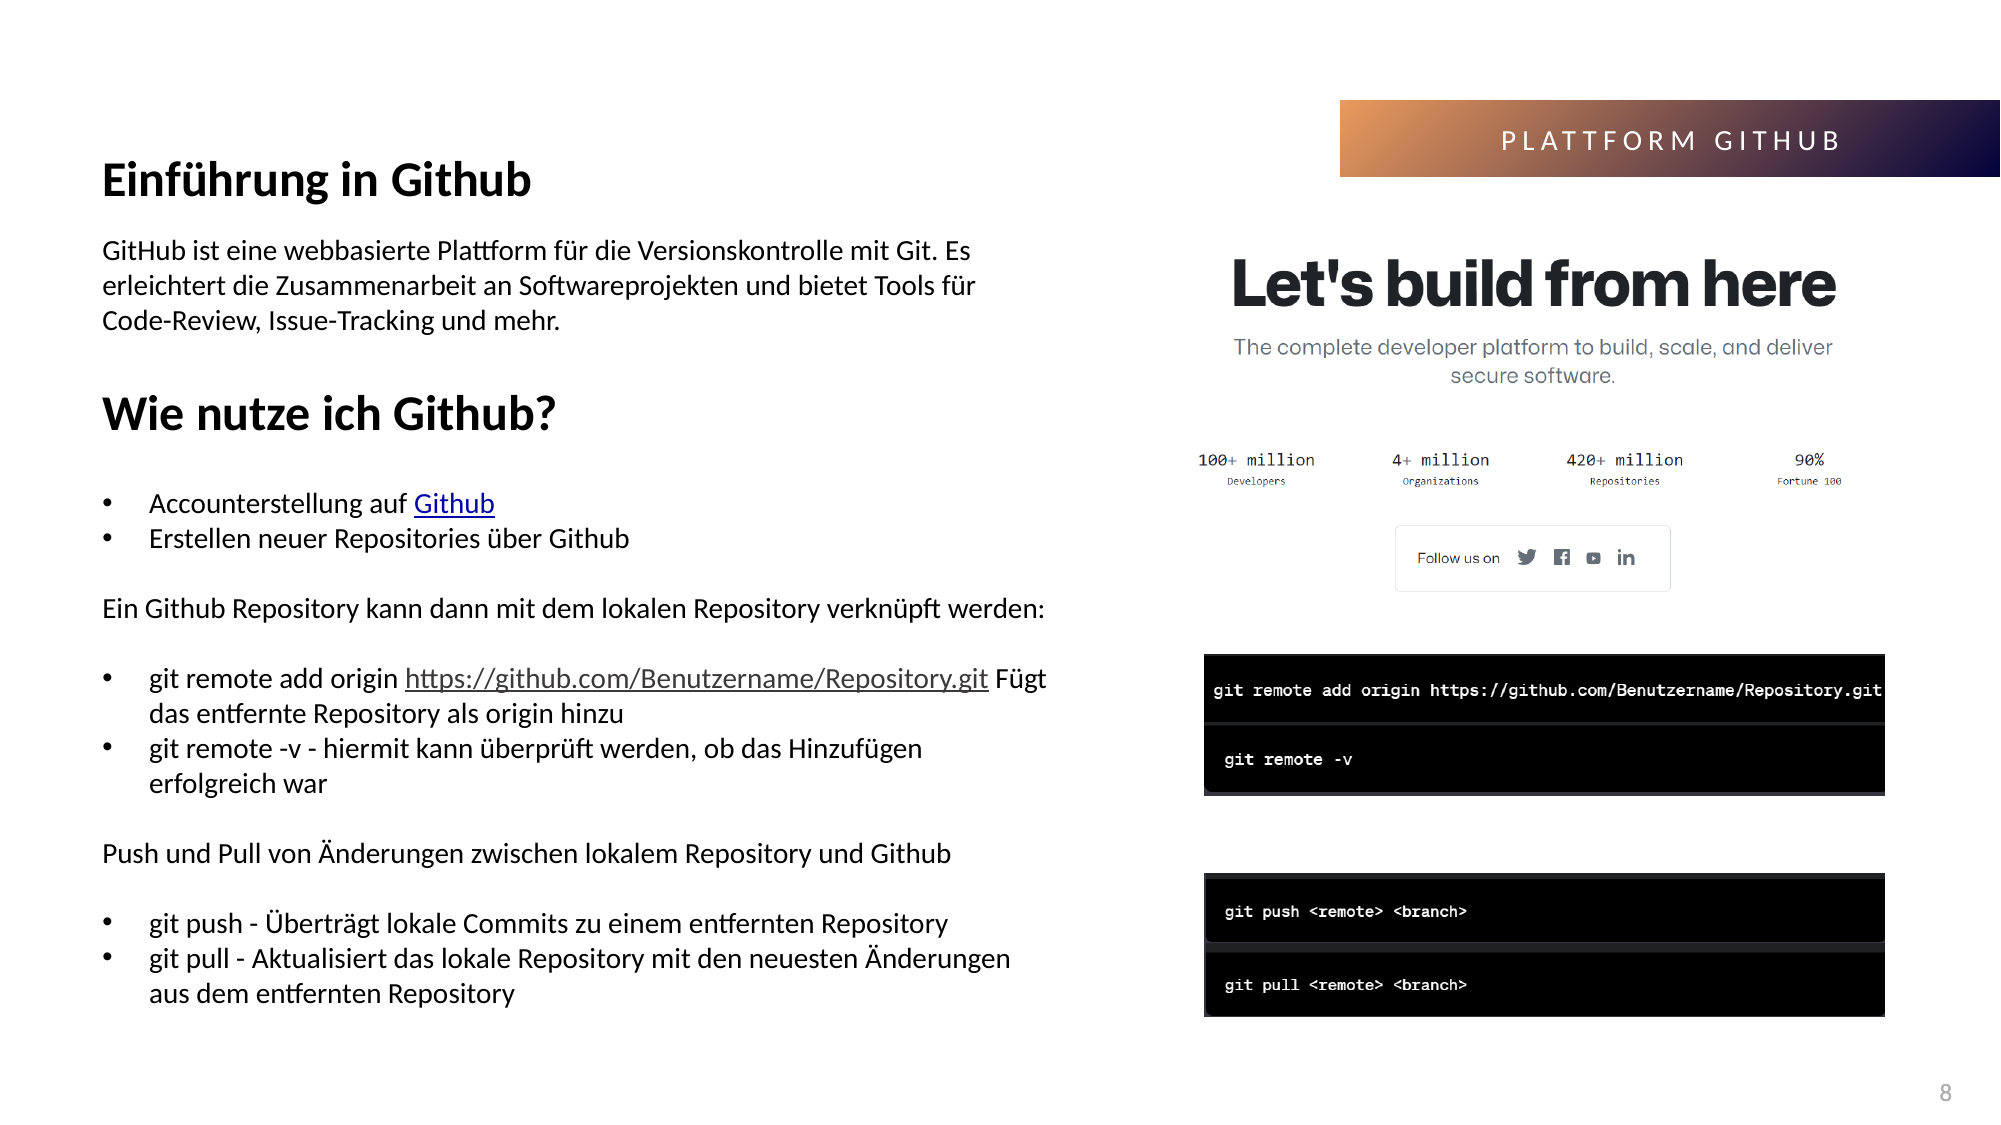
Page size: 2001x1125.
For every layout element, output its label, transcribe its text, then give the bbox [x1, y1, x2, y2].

picture [1204, 654, 1885, 796]
slide_number 8 [1894, 1061, 1968, 1121]
picture [1145, 214, 1895, 631]
text_box Accounterstellung auf Github Erstellen neuer Repositories über Github Ein Github Repository kann dann mit dem lokalen Repository verknüpft werden: git remote add origin https://github.com/Benutzername/Repository.git Fügt das entfernte Repository als origin hinzu git remote -v - hiermit kann überprüft werden, ob das Hinzufügen erfolgreich war Push und Pull von Änderungen zwischen lokalem Repository und Github git push - Überträgt lokale Commits zu einem entfernten Repository git pull - Aktualisiert das lokale Repository mit den neuesten Änderungen aus dem entfernten Repository [87, 477, 1071, 1052]
text_box GitHub ist eine webbasierte Plattform für die Versionskontrolle mit Git. Es erleichtert die Zusammenarbeit an Softwareprojekten und bietet Tools für Code-Review, Issue-Tracking und mehr. [87, 223, 1002, 344]
text_box Einführung in Github [87, 139, 795, 214]
picture [1204, 873, 1885, 1017]
list PLATTFORM GITHUB [1340, 100, 2000, 177]
text_box Wie nutze ich Github? [87, 373, 795, 448]
